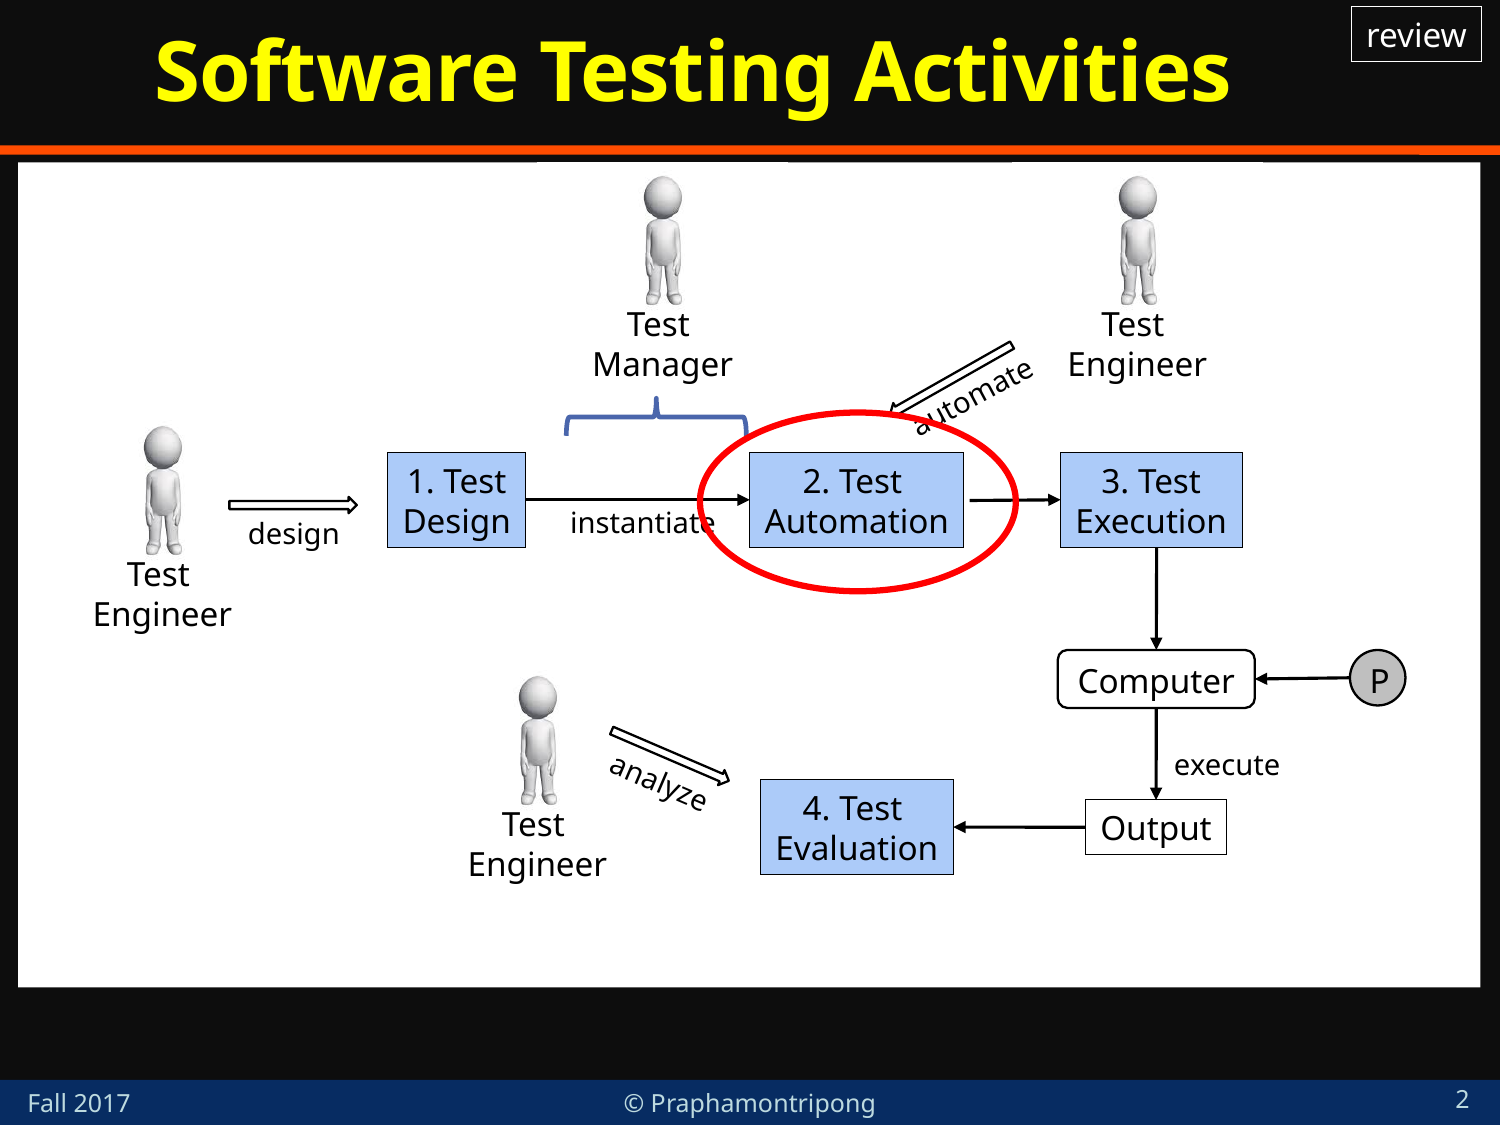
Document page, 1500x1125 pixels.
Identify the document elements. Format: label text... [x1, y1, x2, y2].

title Software Testing Activities [0, 0, 1388, 150]
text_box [412, 662, 664, 888]
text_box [37, 412, 289, 638]
text_box 4. Test Evaluation [760, 779, 954, 875]
text_box review [1351, 6, 1482, 62]
text_box [565, 398, 748, 436]
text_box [1154, 709, 1301, 802]
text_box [212, 496, 376, 559]
text_box Output [1085, 799, 1227, 855]
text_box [1349, 649, 1406, 709]
text_box 3. Test Execution [1060, 452, 1243, 548]
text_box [580, 745, 744, 809]
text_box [529, 496, 745, 548]
text_box [699, 411, 1017, 593]
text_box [880, 363, 1060, 422]
text_box 1. Test Design [387, 452, 526, 548]
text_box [537, 162, 789, 388]
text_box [1057, 649, 1256, 709]
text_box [1011, 162, 1263, 388]
text_box [17, 161, 1482, 989]
